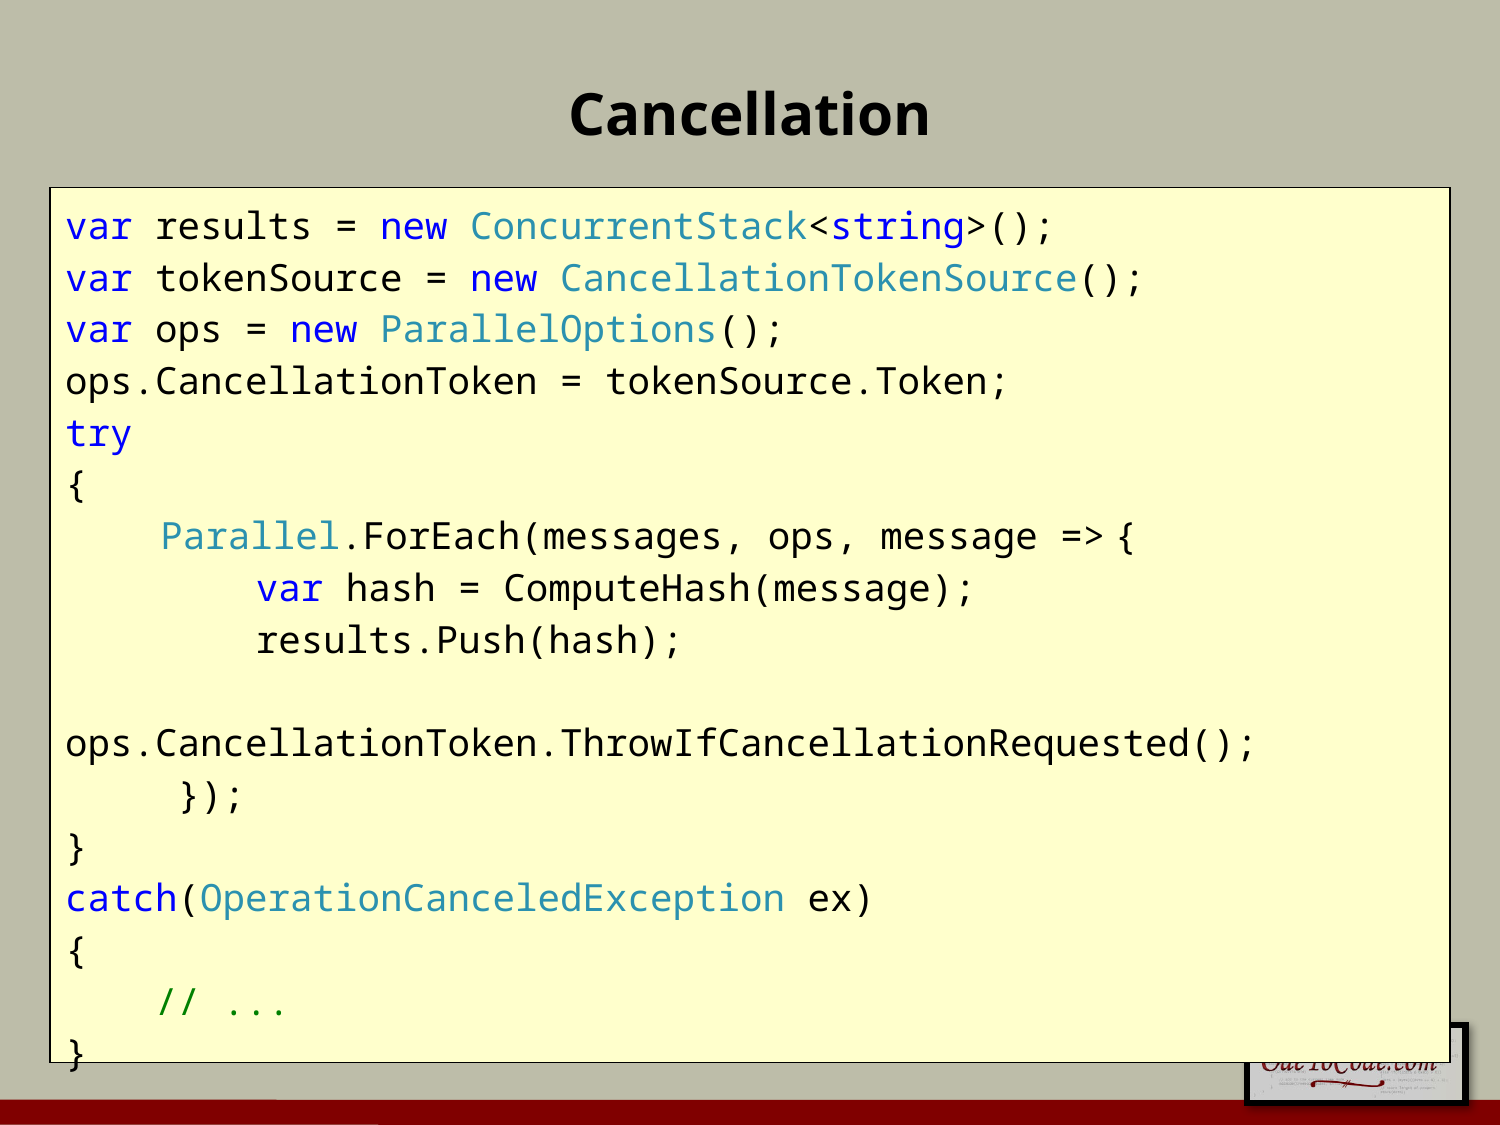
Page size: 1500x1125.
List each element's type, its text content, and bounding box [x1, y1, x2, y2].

text_box var results = new ConcurrentStack<string>(); var tokenSource = new CancellationTokenSource(); var ops = new ParallelOptions(); ops.CancellationToken = tokenSource.Token; try { Parallel.ForEach(messages, ops, message => { var hash = ComputeHash(message); results.Push(hash); ops.CancellationToken.ThrowIfCancellationRequested(); }); } catch(OperationCanceledException ex) { // ... } [50, 187, 1450, 1063]
picture [1250, 1028, 1462, 1100]
title Cancellation [74, 49, 1426, 176]
